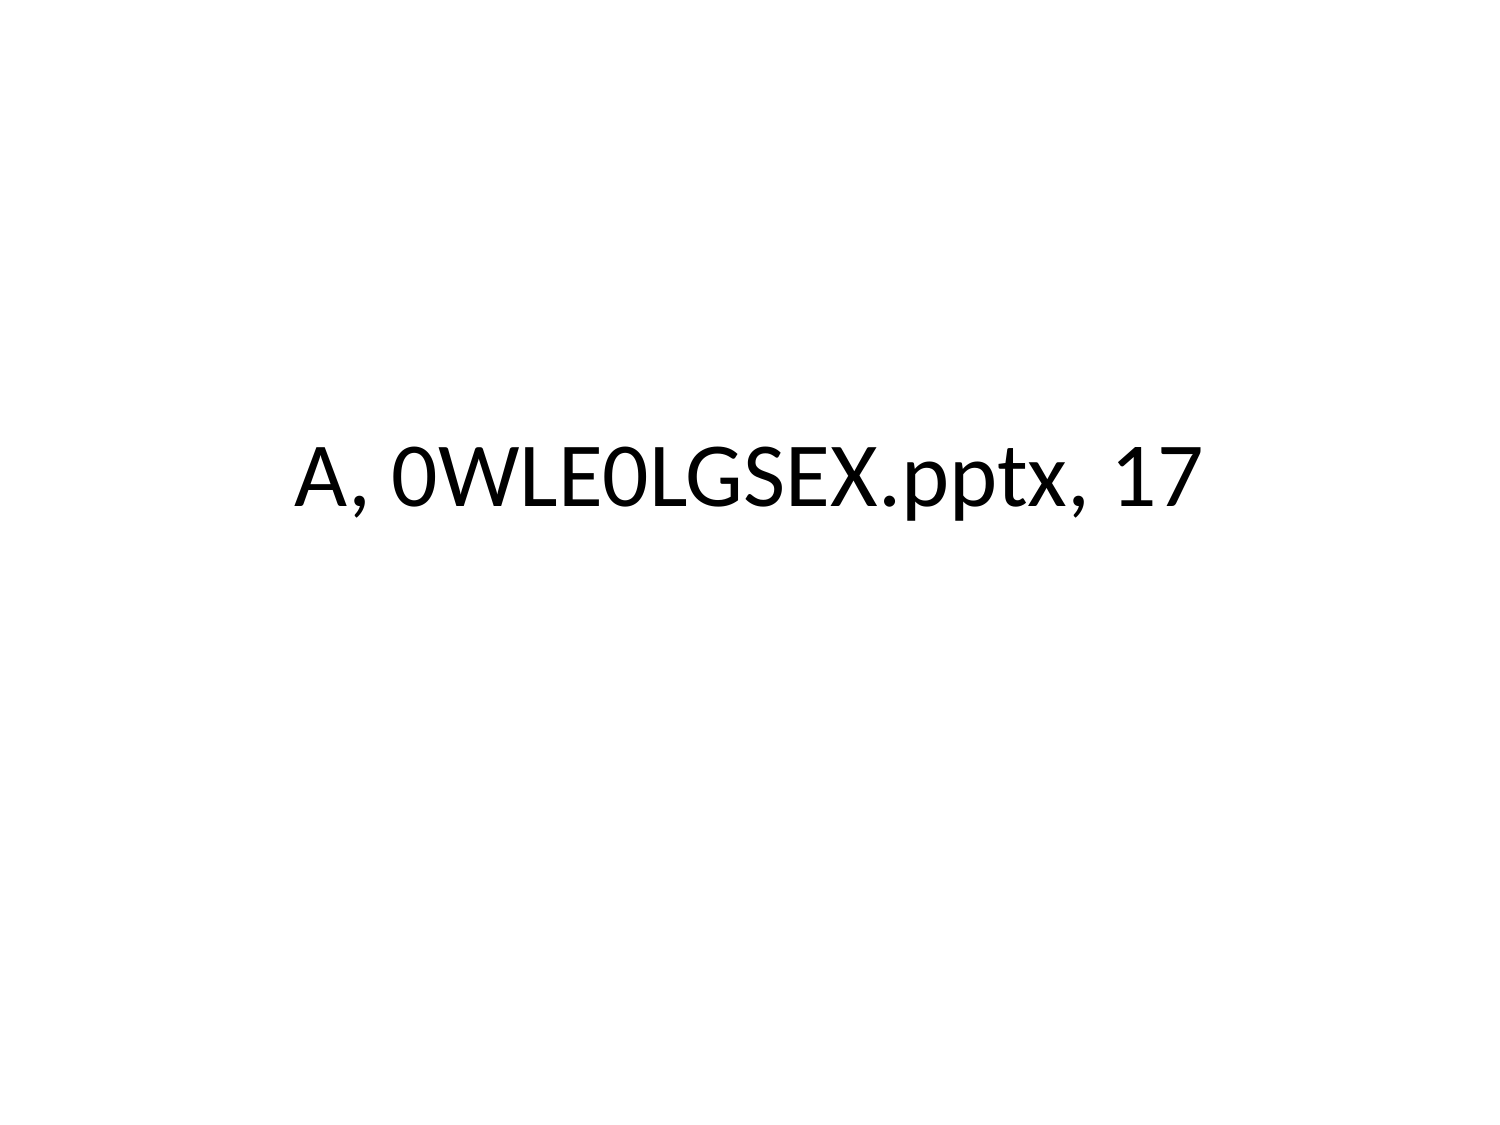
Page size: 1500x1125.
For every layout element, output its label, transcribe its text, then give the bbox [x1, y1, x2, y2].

title A, 0WLE0LGSEX.pptx, 17 [112, 349, 1388, 591]
